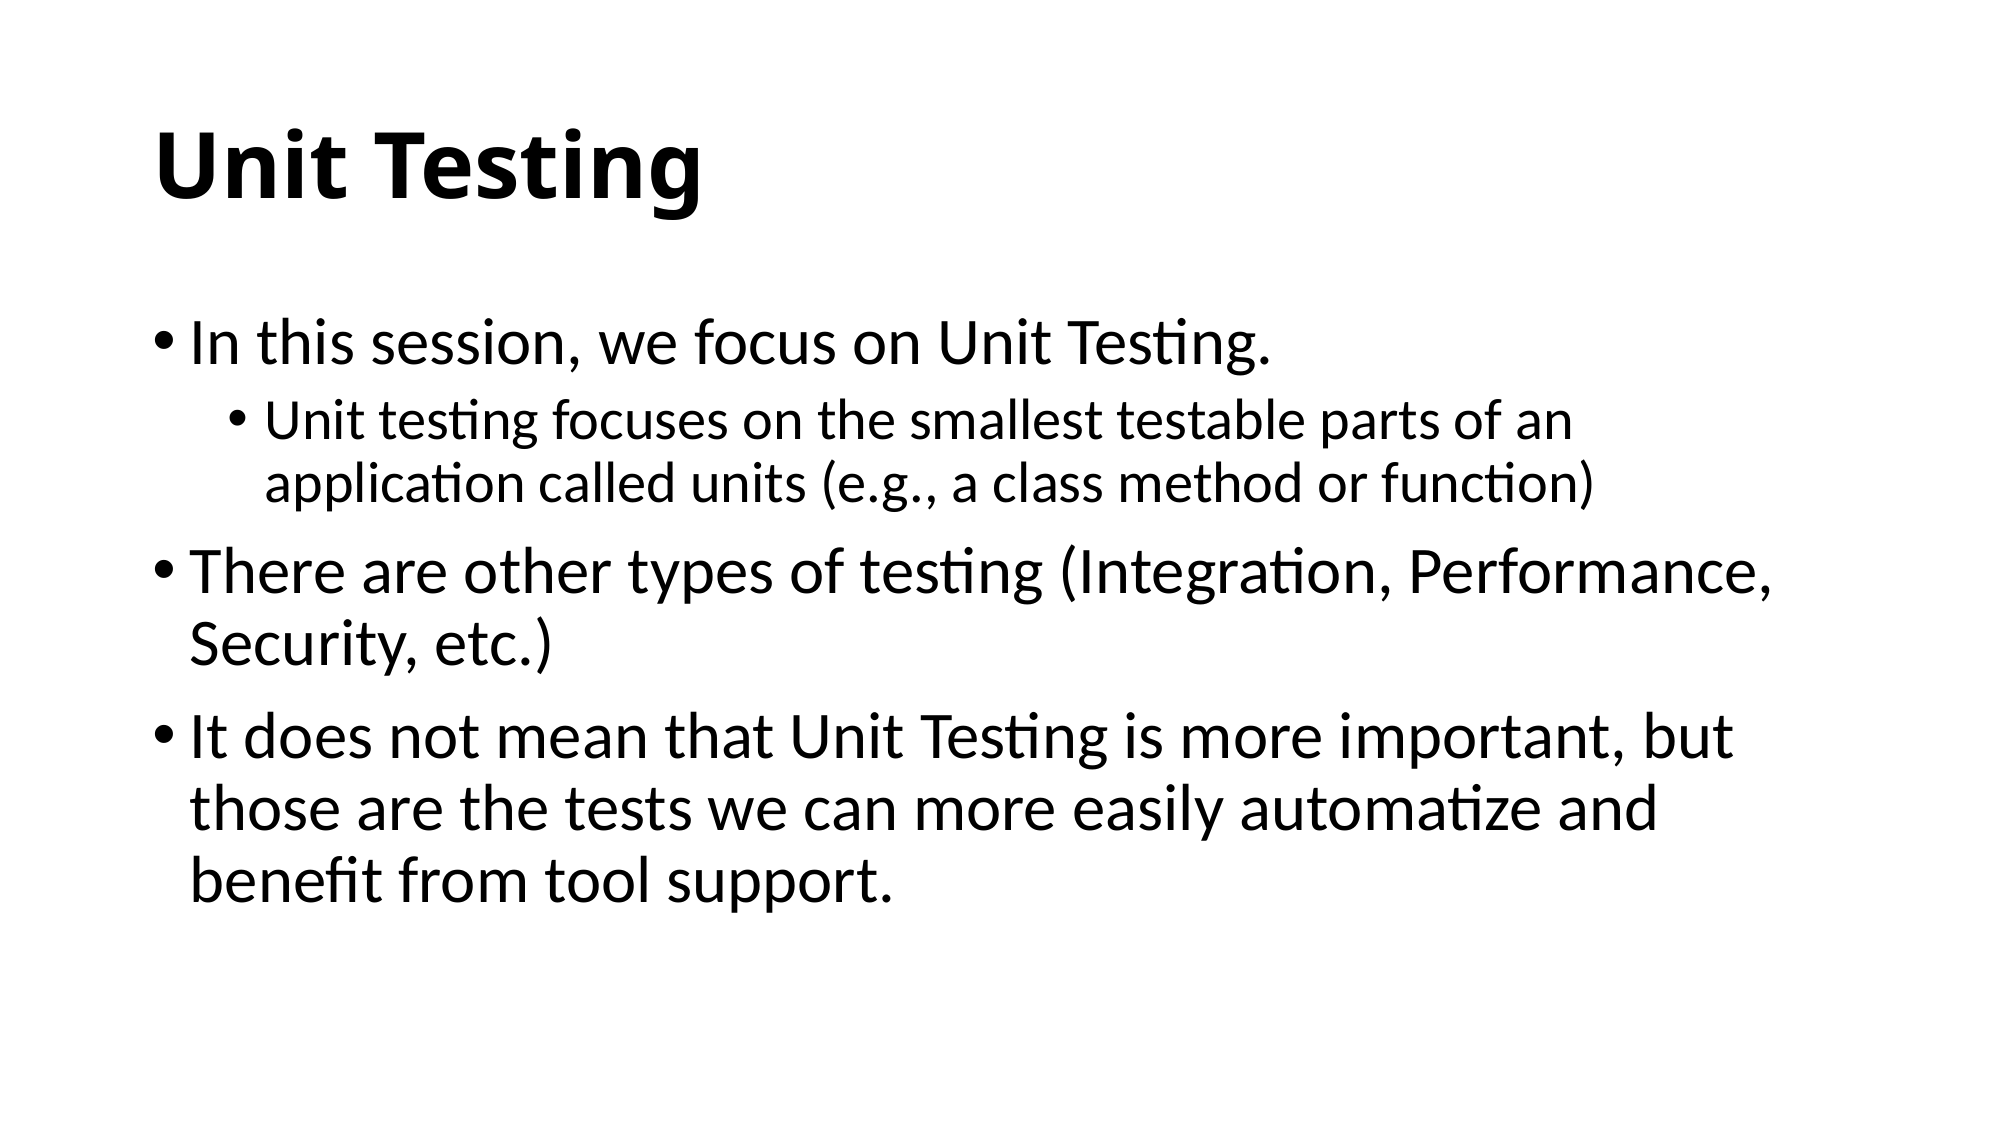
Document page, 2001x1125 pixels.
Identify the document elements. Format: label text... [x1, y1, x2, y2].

list In this session, we focus on Unit Testing. Unit testing focuses on the smallest testable parts of an application called units (e.g., a class method or function) There are other types of testing (Integration, Performance, Security, etc.) It does not mean that Unit Testing is more important, but those are the tests we can more easily automatize and benefit from tool support. [137, 299, 1863, 1014]
title Unit Testing [137, 59, 1863, 278]
